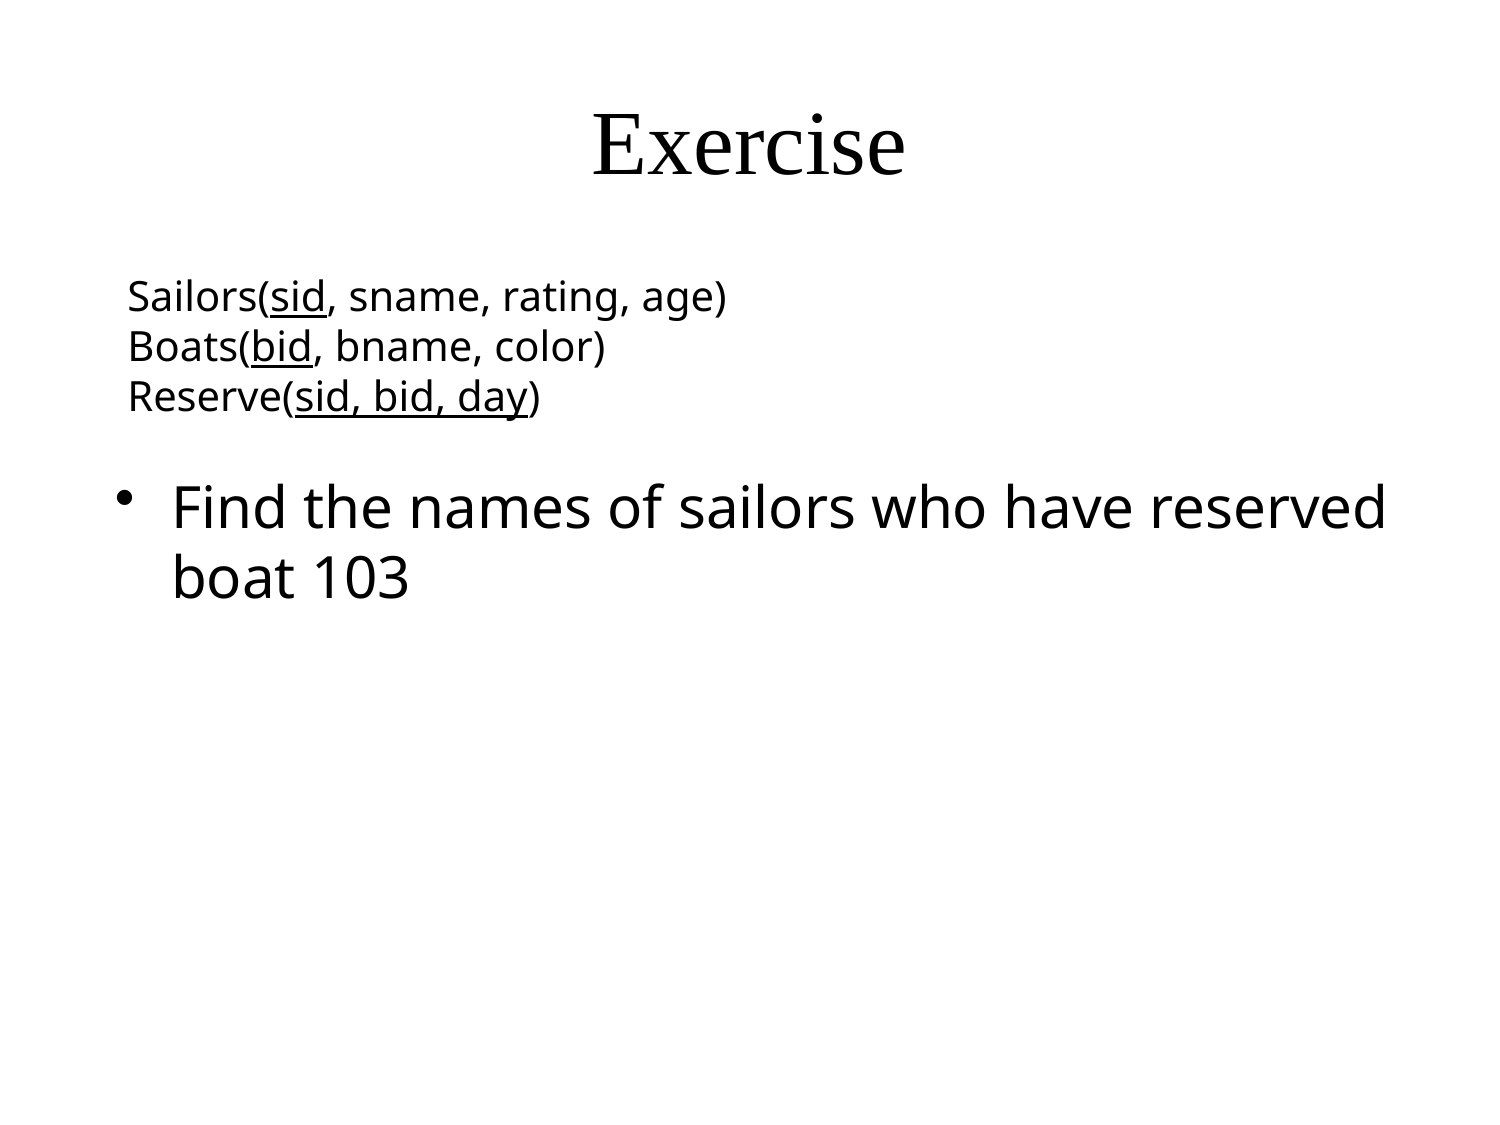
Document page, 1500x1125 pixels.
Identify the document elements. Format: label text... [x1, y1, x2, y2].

list Find the names of sailors who have reserved boat 103 [99, 462, 1438, 726]
title Exercise [112, 99, 1388, 176]
text_box Sailors(sid, sname, rating, age) Boats(bid, bname, color) Reserve(sid, bid, day) [112, 262, 1388, 428]
